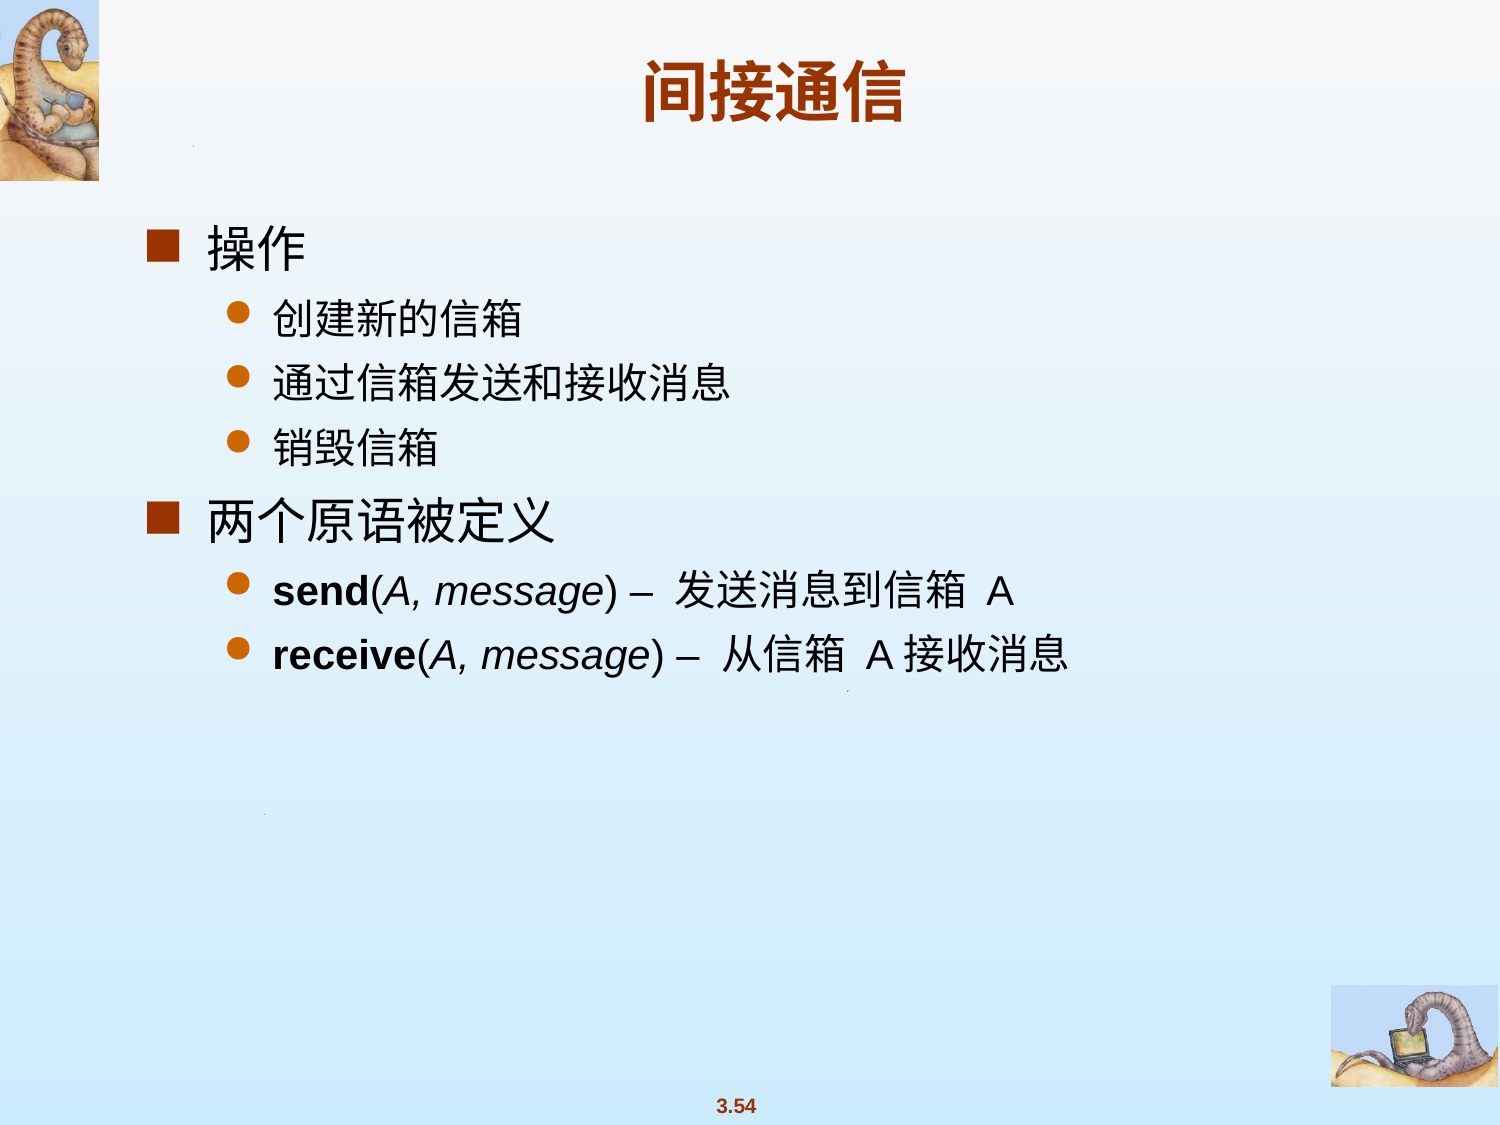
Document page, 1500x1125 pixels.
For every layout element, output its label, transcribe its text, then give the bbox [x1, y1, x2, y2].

picture [0, 0, 99, 181]
title 间接通信 [112, 37, 1438, 138]
picture [1331, 985, 1498, 1087]
list 操作 创建新的信箱 通过信箱发送和接收消息 销毁信箱 两个原语被定义 send(A, message) – 发送消息到信箱 A receive(A, message) – 从信箱 A接收消息 [135, 210, 1342, 946]
